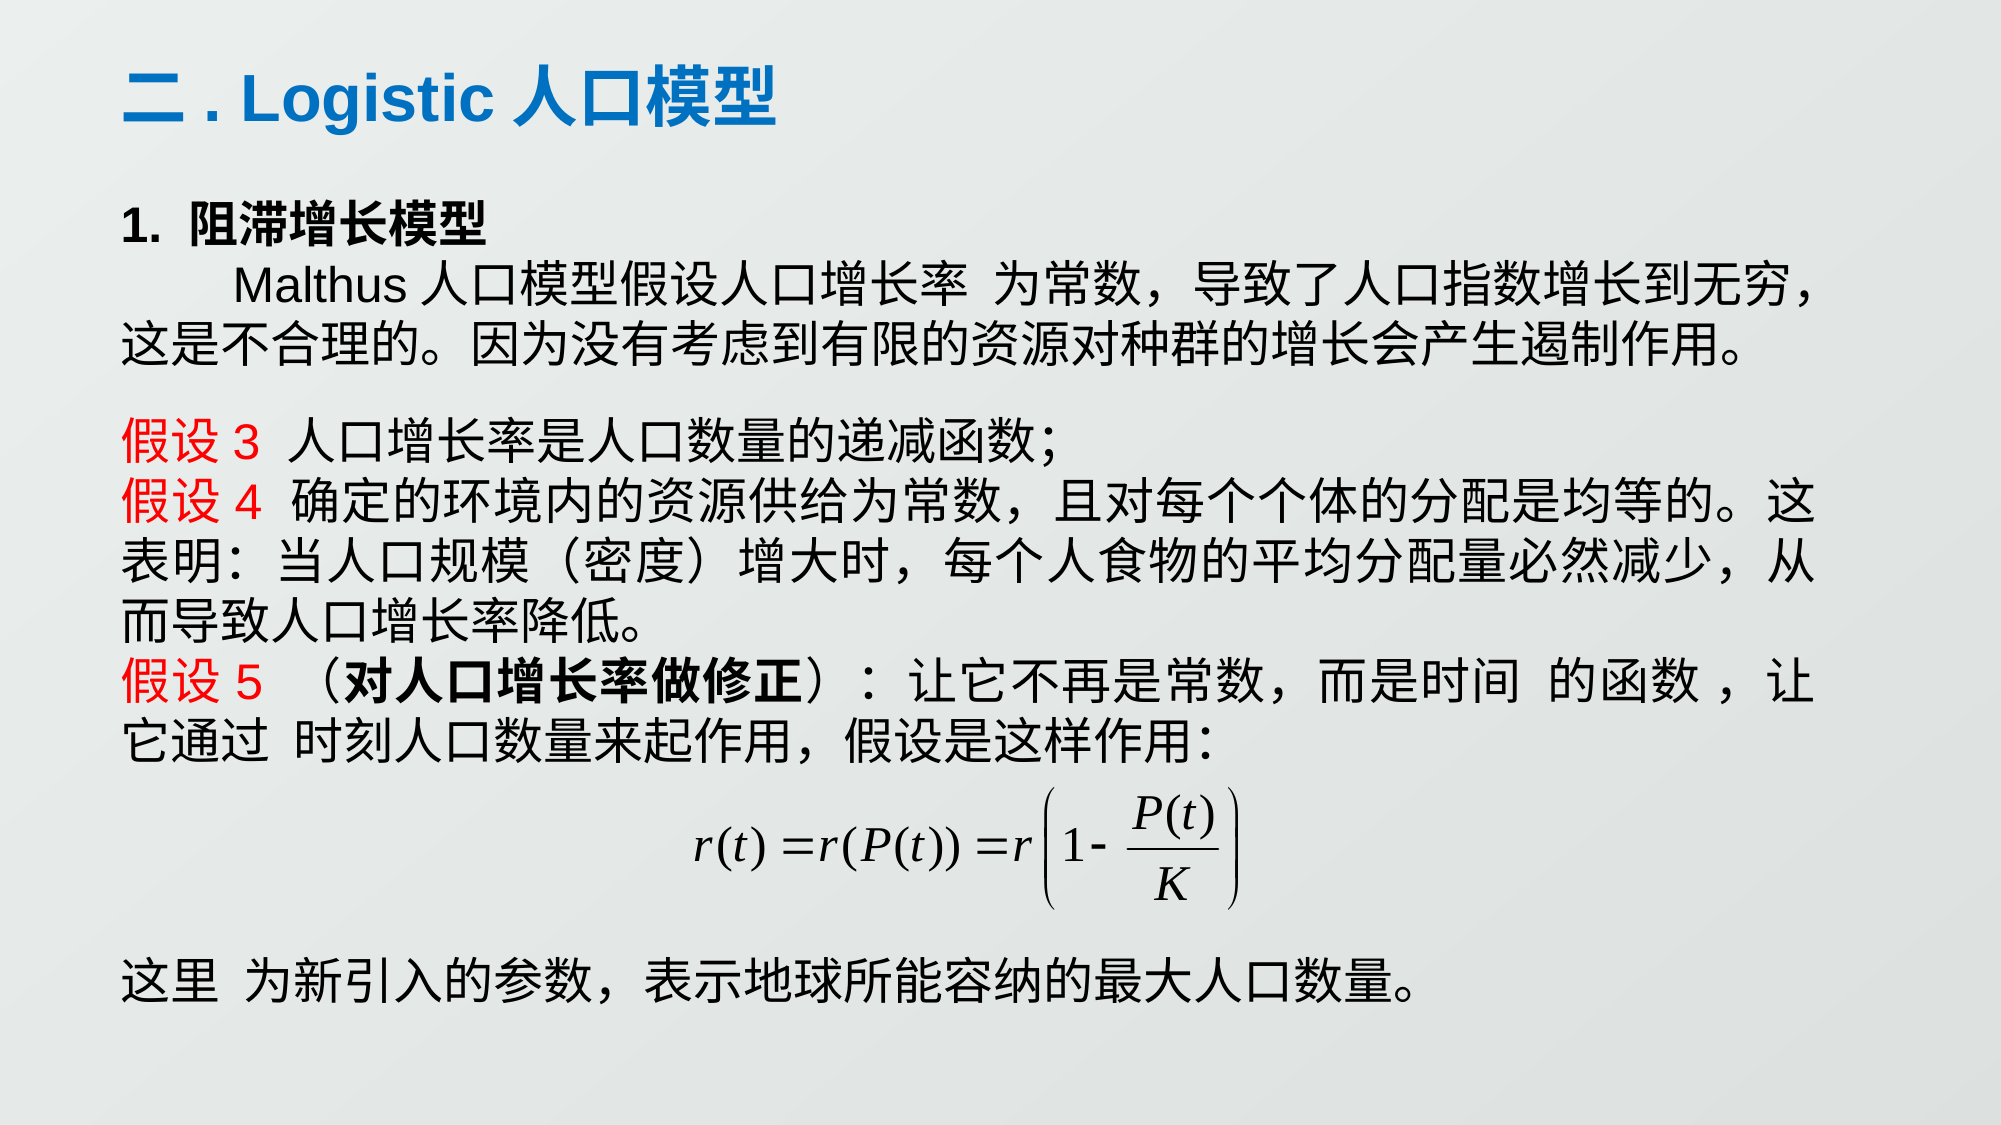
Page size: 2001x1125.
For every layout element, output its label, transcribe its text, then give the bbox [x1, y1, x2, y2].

picture [685, 777, 1252, 920]
title 二. Logistic人口模型 [106, 0, 1831, 209]
